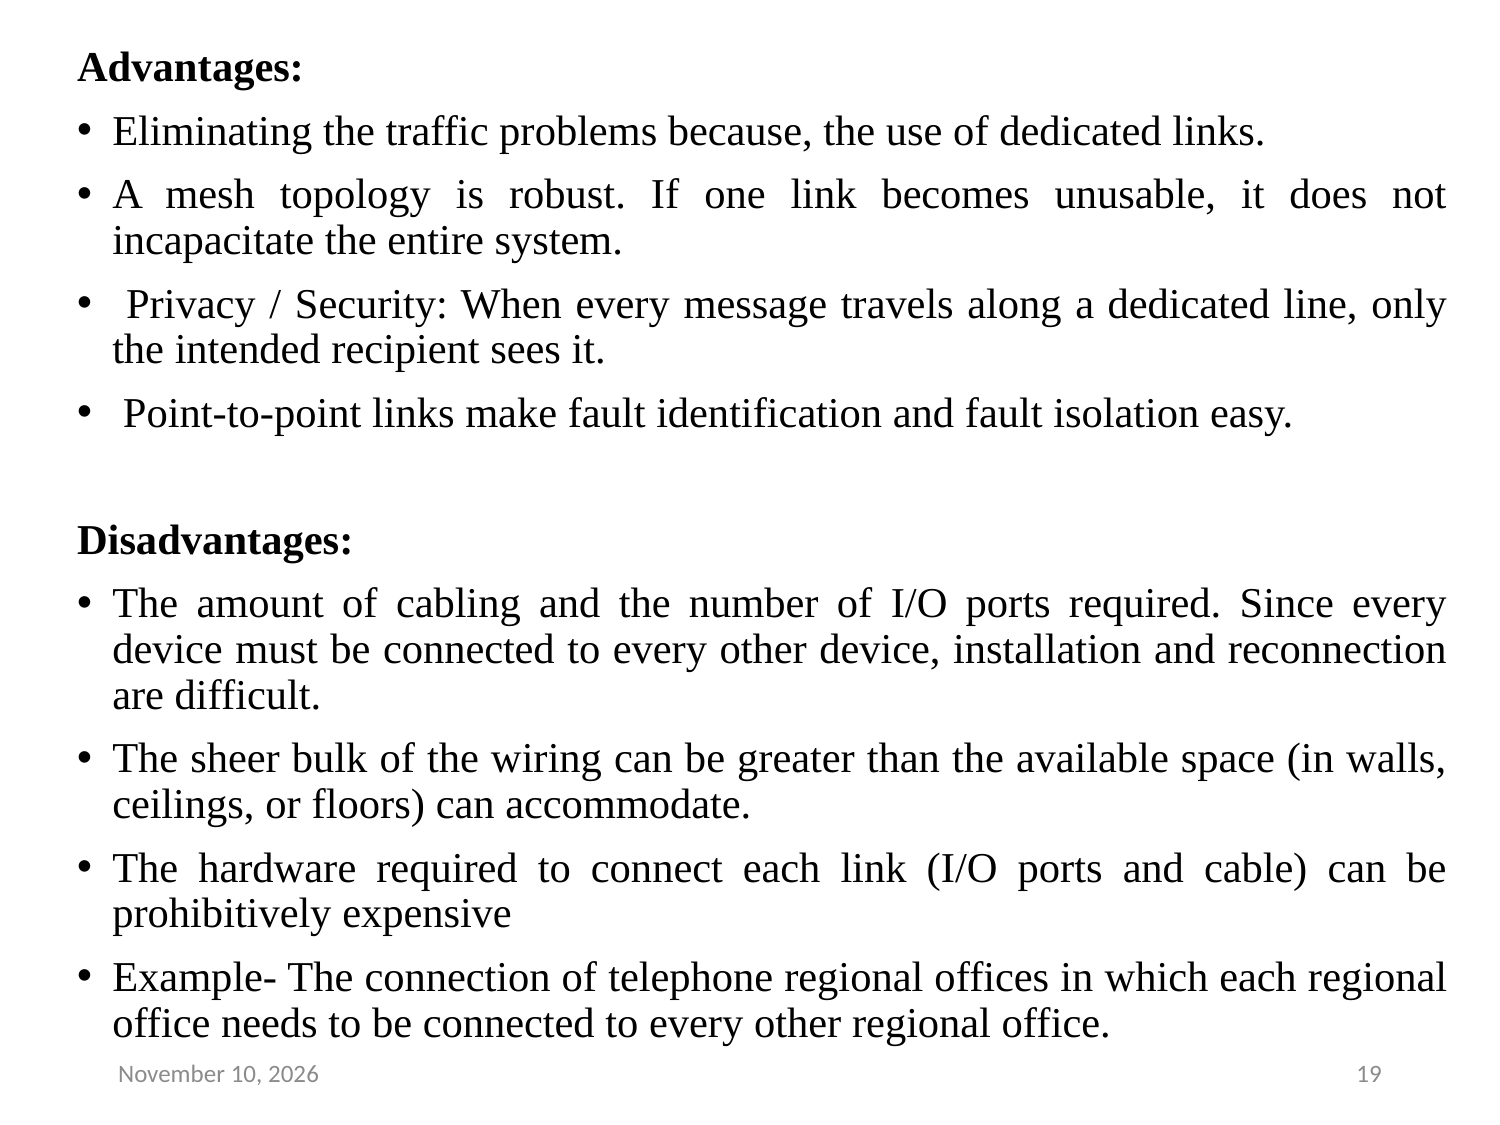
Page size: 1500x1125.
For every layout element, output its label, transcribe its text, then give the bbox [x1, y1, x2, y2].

list Advantages: Eliminating the traffic problems because, the use of dedicated links. A mesh topology is robust. If one link becomes unusable, it does not incapacitate the entire system. Privacy / Security: When every message travels along a dedicated line, only the intended recipient sees it. Point-to-point links make fault identification and fault isolation easy. Disadvantages: The amount of cabling and the number of I/O ports required. Since every device must be connected to every other device, installation and reconnection are difficult. The sheer bulk of the wiring can be greater than the available space (in walls, ceilings, or floors) can accommodate. The hardware required to connect each link (I/O ports and cable) can be prohibitively expensive Example- The connection of telephone regional offices in which each regional office needs to be connected to every other regional office. [62, 37, 1463, 1063]
slide_number 19 [1059, 1042, 1397, 1103]
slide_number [103, 1042, 441, 1103]
